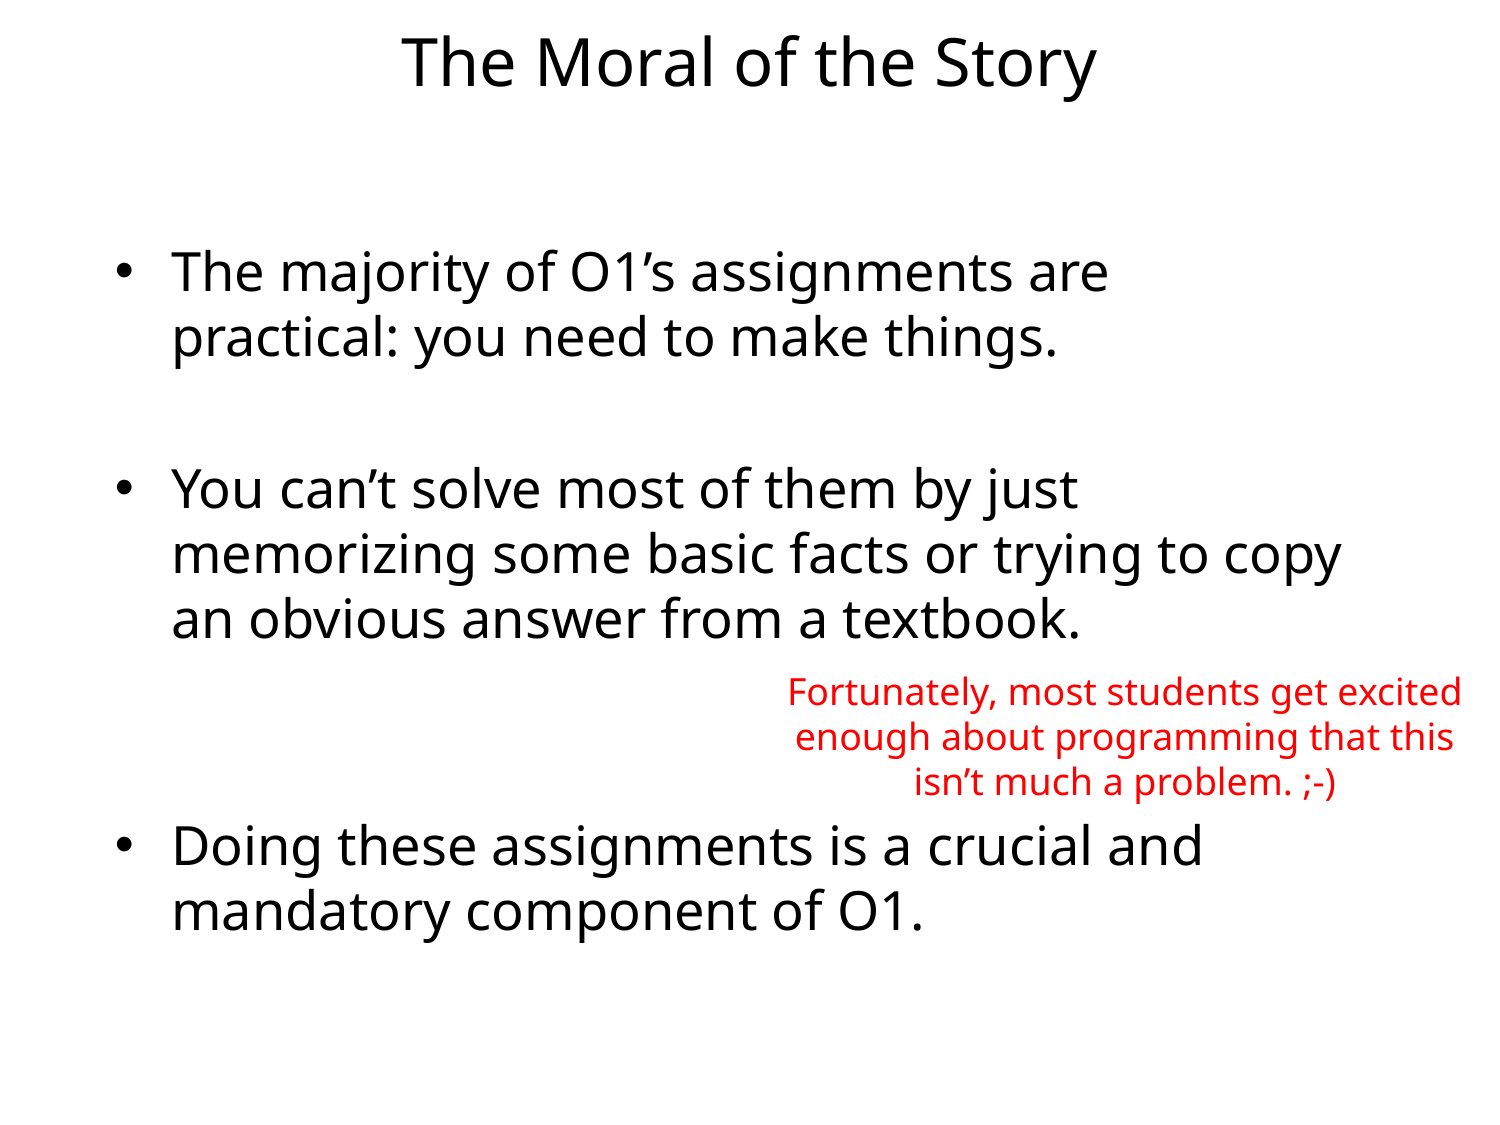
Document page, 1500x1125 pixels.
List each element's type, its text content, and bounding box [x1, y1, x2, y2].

text_box Fortunately, most students get excited enough about programming that this isn’t much a problem. ;-) [749, 661, 1500, 811]
title The Moral of the Story [75, 12, 1425, 125]
list The majority of O1’s assignments are practical: you need to make things. You can’t solve most of them by just memorizing some basic facts or trying to copy an obvious answer from a textbook. Doing these assignments is a crucial and mandatory component of O1. [99, 154, 1363, 963]
